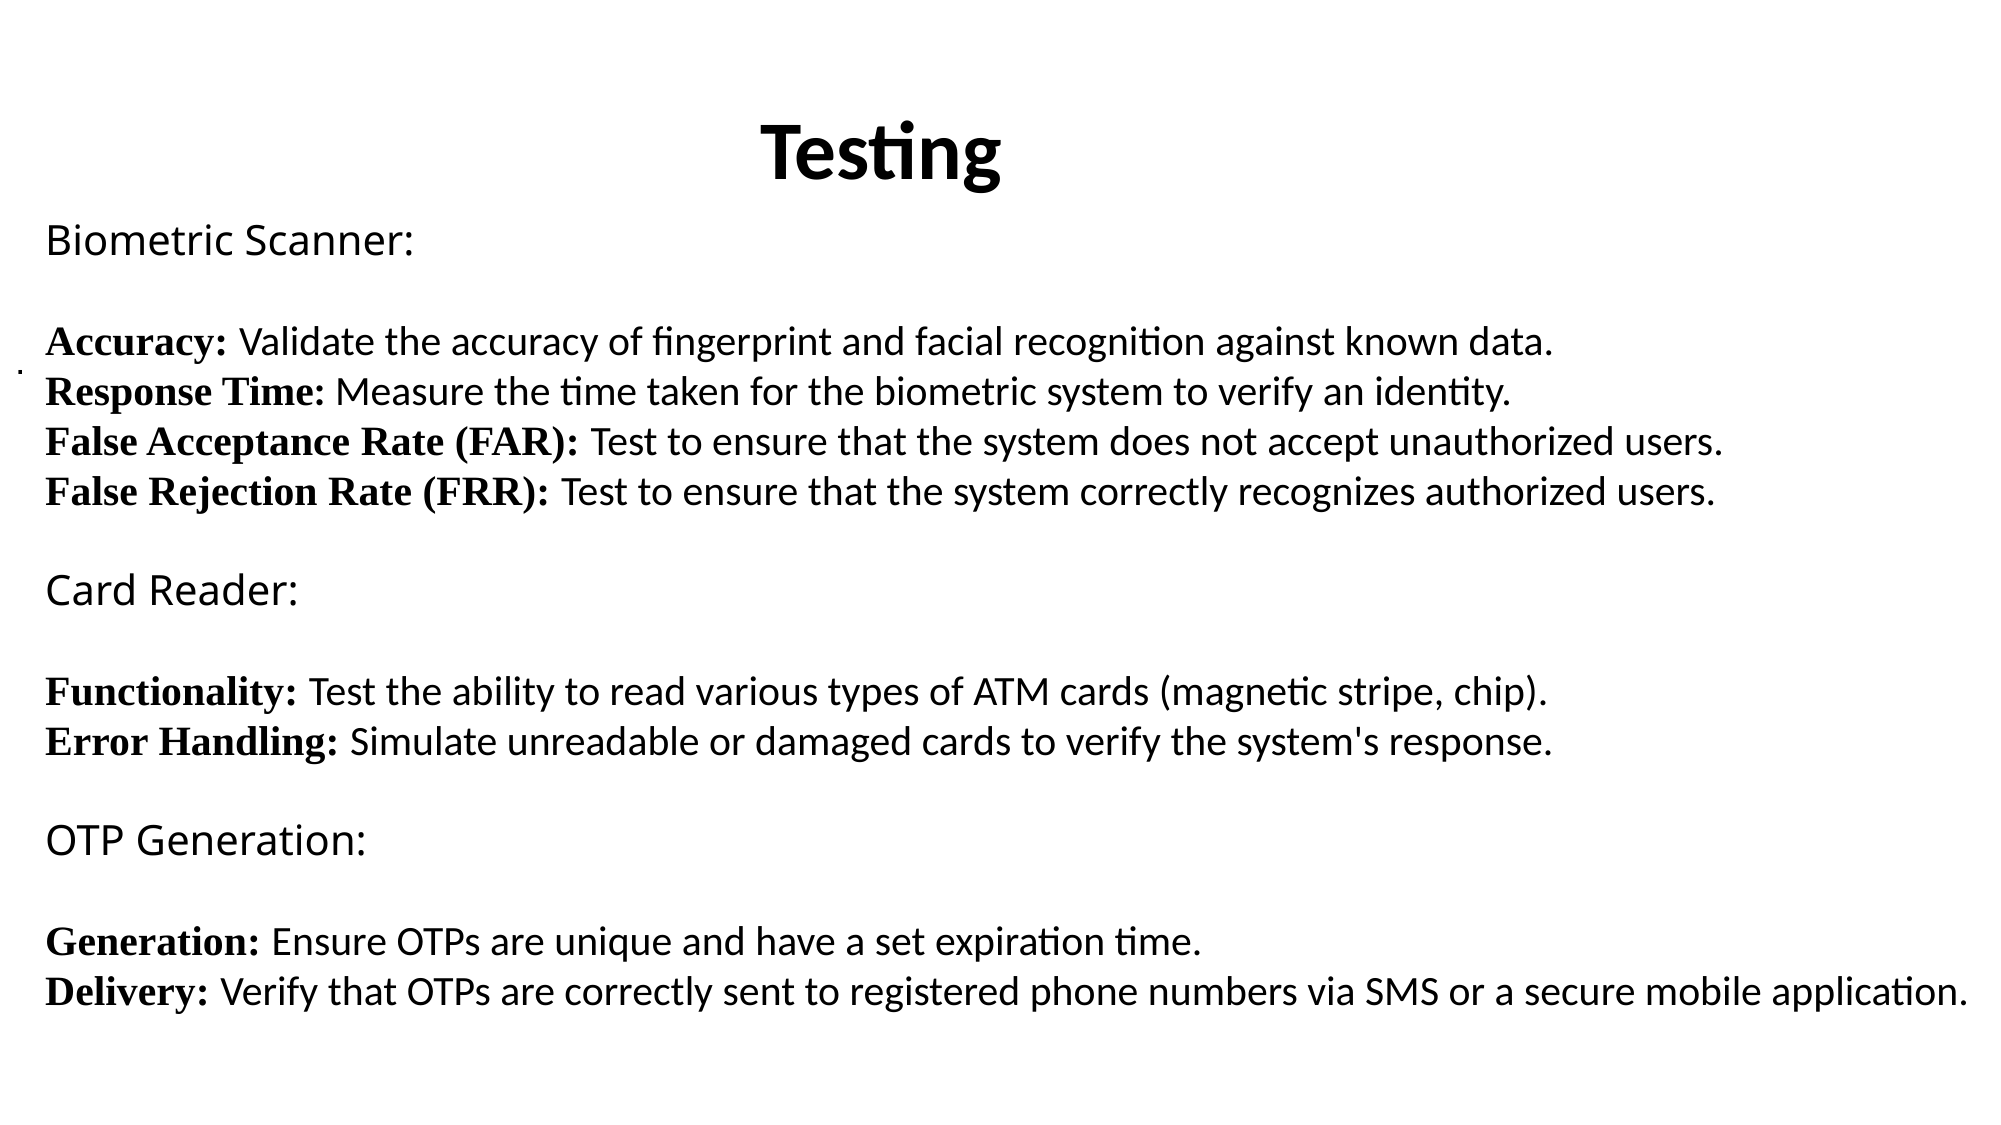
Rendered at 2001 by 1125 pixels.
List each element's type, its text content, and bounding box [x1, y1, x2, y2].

text_box Biometric Scanner: Accuracy: Validate the accuracy of fingerprint and facial recognition against known data. Response Time: Measure the time taken for the biometric system to verify an identity. False Acceptance Rate (FAR): Test to ensure that the system does not accept unauthorized users. False Rejection Rate (FRR): Test to ensure that the system correctly recognizes authorized users. Card Reader: Functionality: Test the ability to read various types of ATM cards (magnetic stripe, chip). Error Handling: Simulate unreadable or damaged cards to verify the system's response. OTP Generation: Generation: Ensure OTPs are unique and have a set expiration time. Delivery: Verify that OTPs are correctly sent to registered phone numbers via SMS or a secure mobile application. [30, 206, 2000, 1067]
text_box Testing [346, 88, 1417, 204]
text_box . [0, 329, 30, 435]
